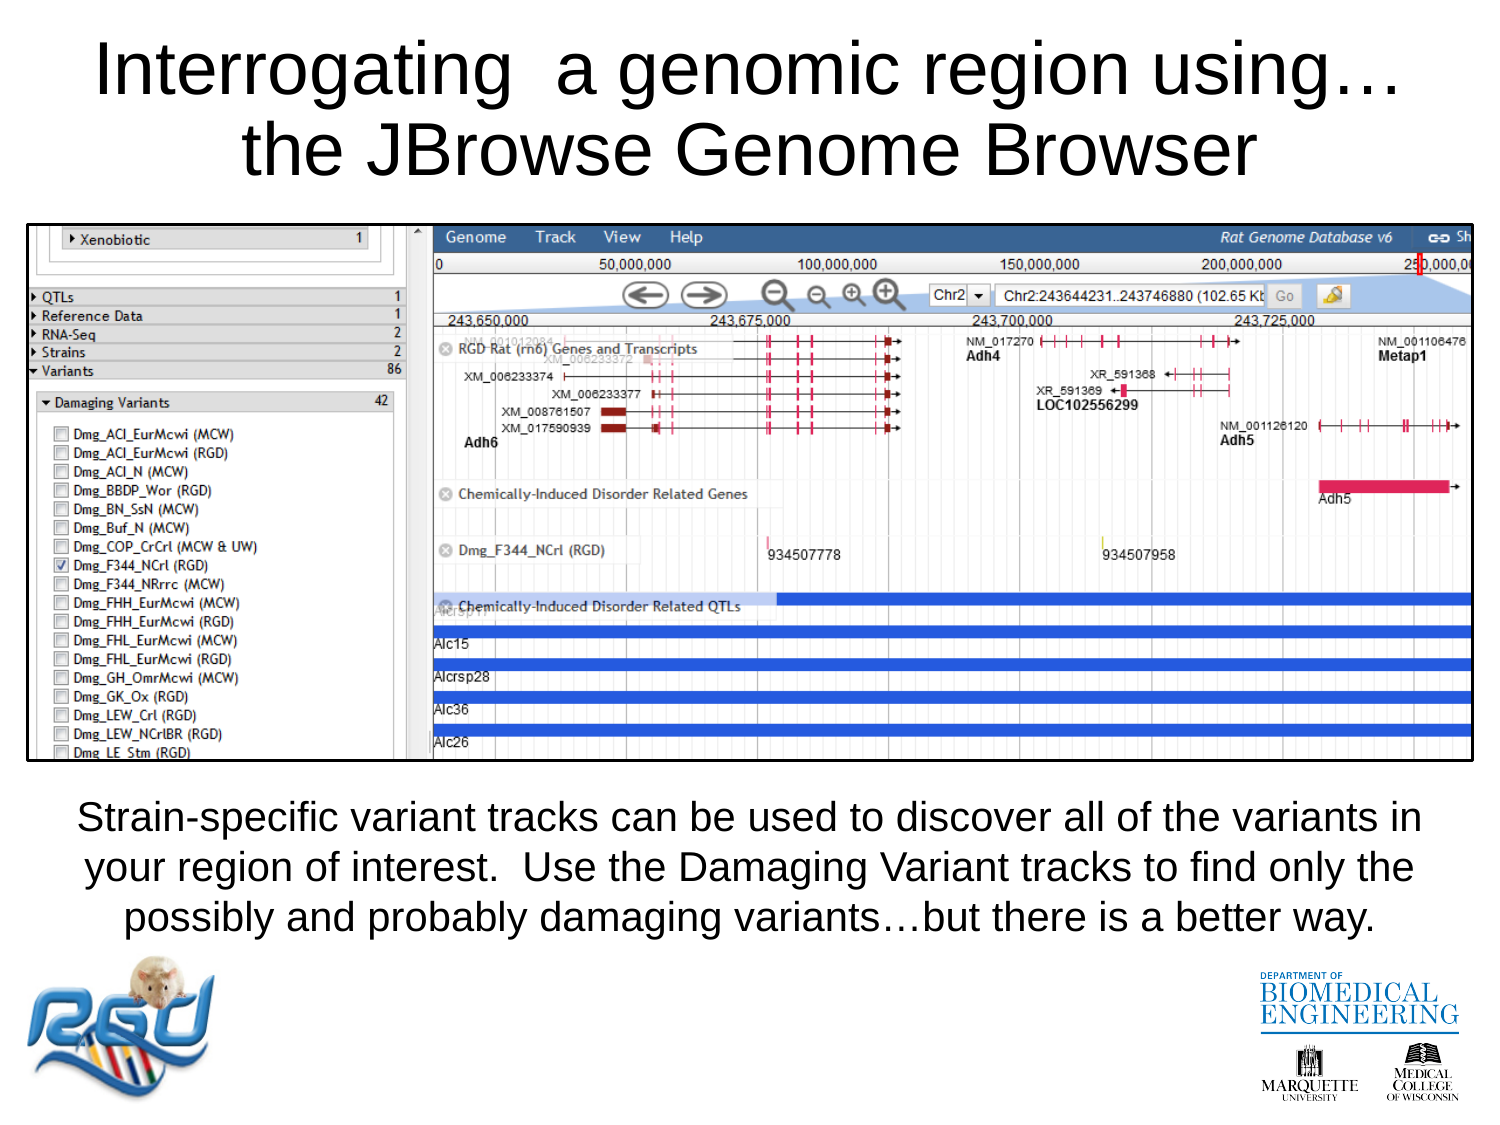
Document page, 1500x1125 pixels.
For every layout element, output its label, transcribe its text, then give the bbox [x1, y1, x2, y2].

text_box Strain-specific variant tracks can be used to discover all of the variants in your region of interest. Use the Damaging Variant tracks to find only the possibly and probably damaging variants…but there is a better way. [54, 782, 1446, 948]
picture [1259, 972, 1459, 1101]
picture [28, 225, 1472, 759]
title Interrogating a genomic region using… the JBrowse Genome Browser [38, 1, 1462, 220]
picture [19, 953, 226, 1104]
